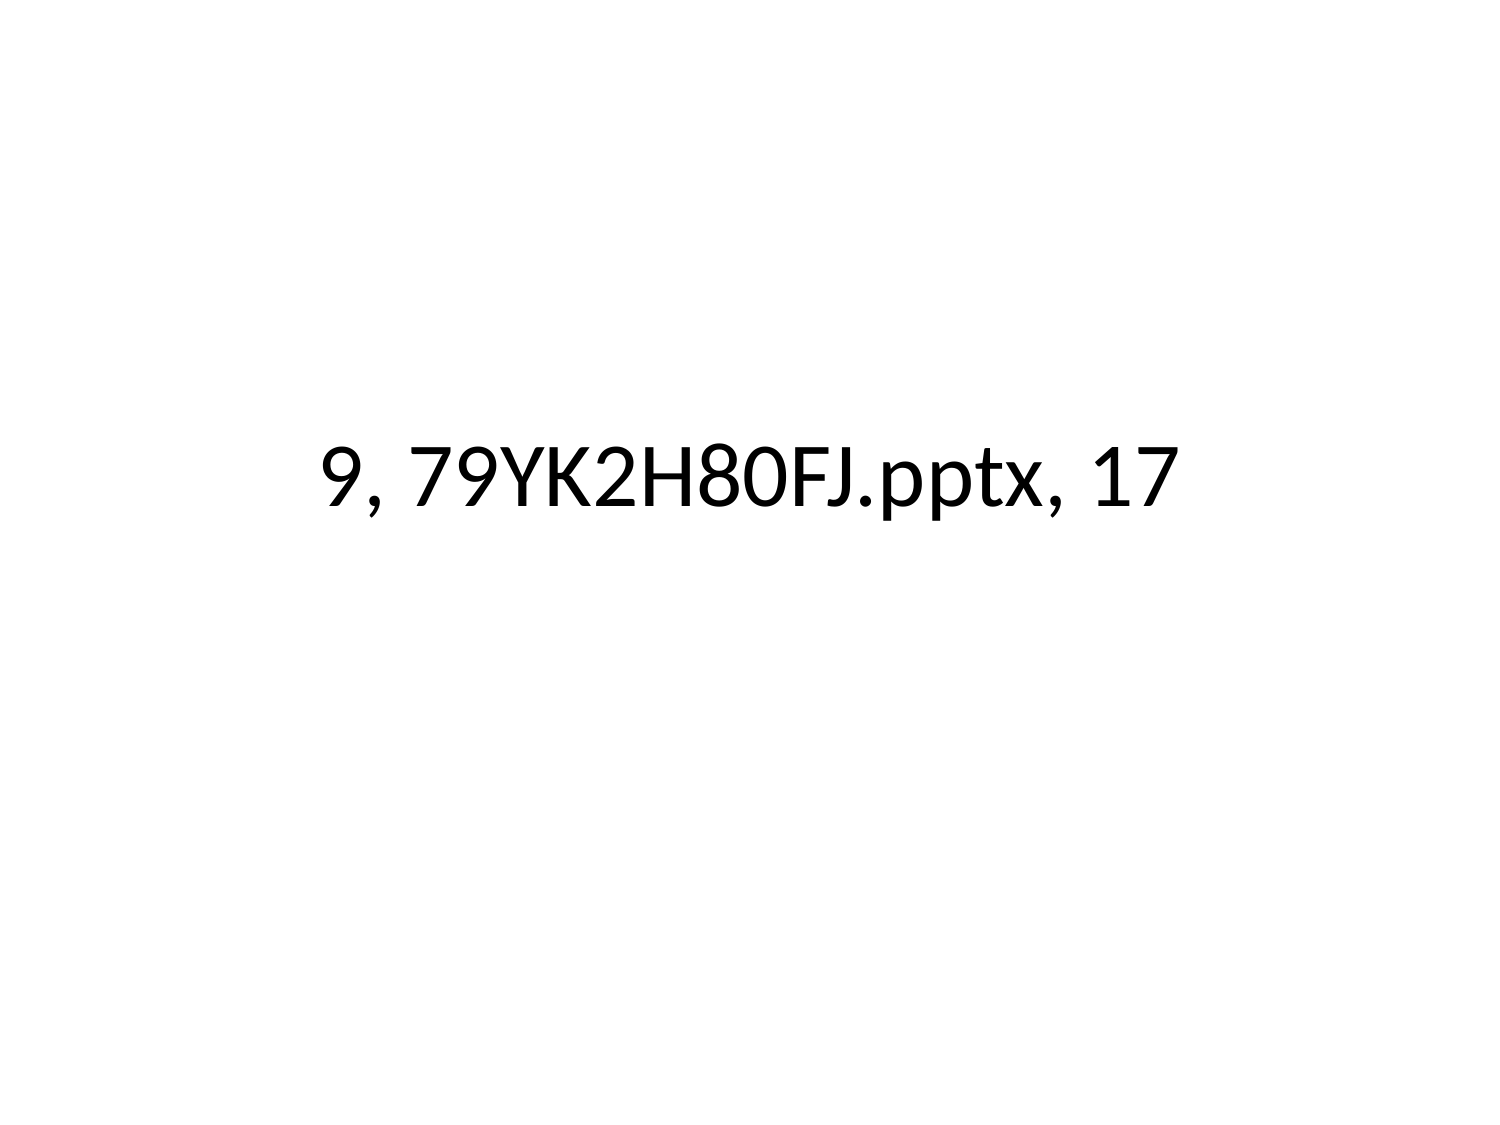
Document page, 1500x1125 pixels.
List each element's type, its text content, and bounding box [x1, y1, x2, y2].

title 9, 79YK2H80FJ.pptx, 17 [112, 349, 1388, 591]
